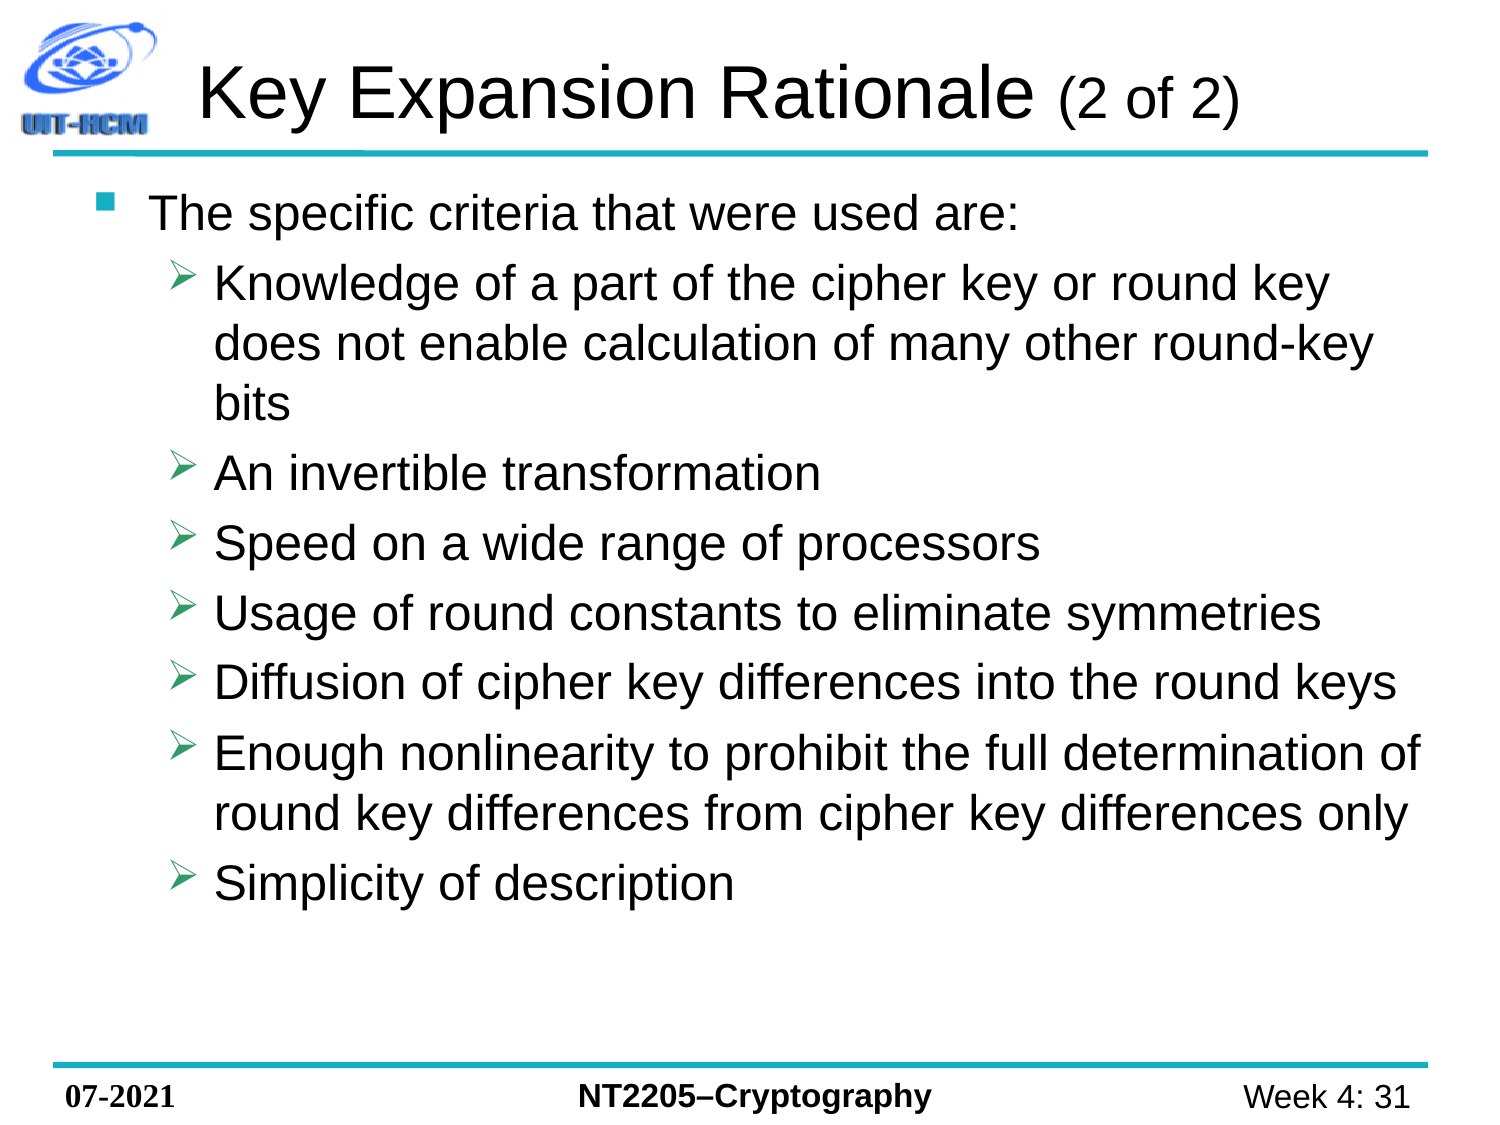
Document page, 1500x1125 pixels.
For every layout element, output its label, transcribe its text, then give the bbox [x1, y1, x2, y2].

title Key Expansion Rationale (2 of 2) [183, 0, 1500, 190]
picture [5, 8, 174, 147]
list The specific criteria that were used are: Knowledge of a part of the cipher key or round key does not enable calculation of many other round-key bits An invertible transformation Speed on a wide range of processors Usage of round constants to eliminate symmetries Diffusion of cipher key differences into the round keys Enough nonlinearity to prohibit the full determination of round key differences from cipher key differences only Simplicity of description [76, 172, 1465, 918]
